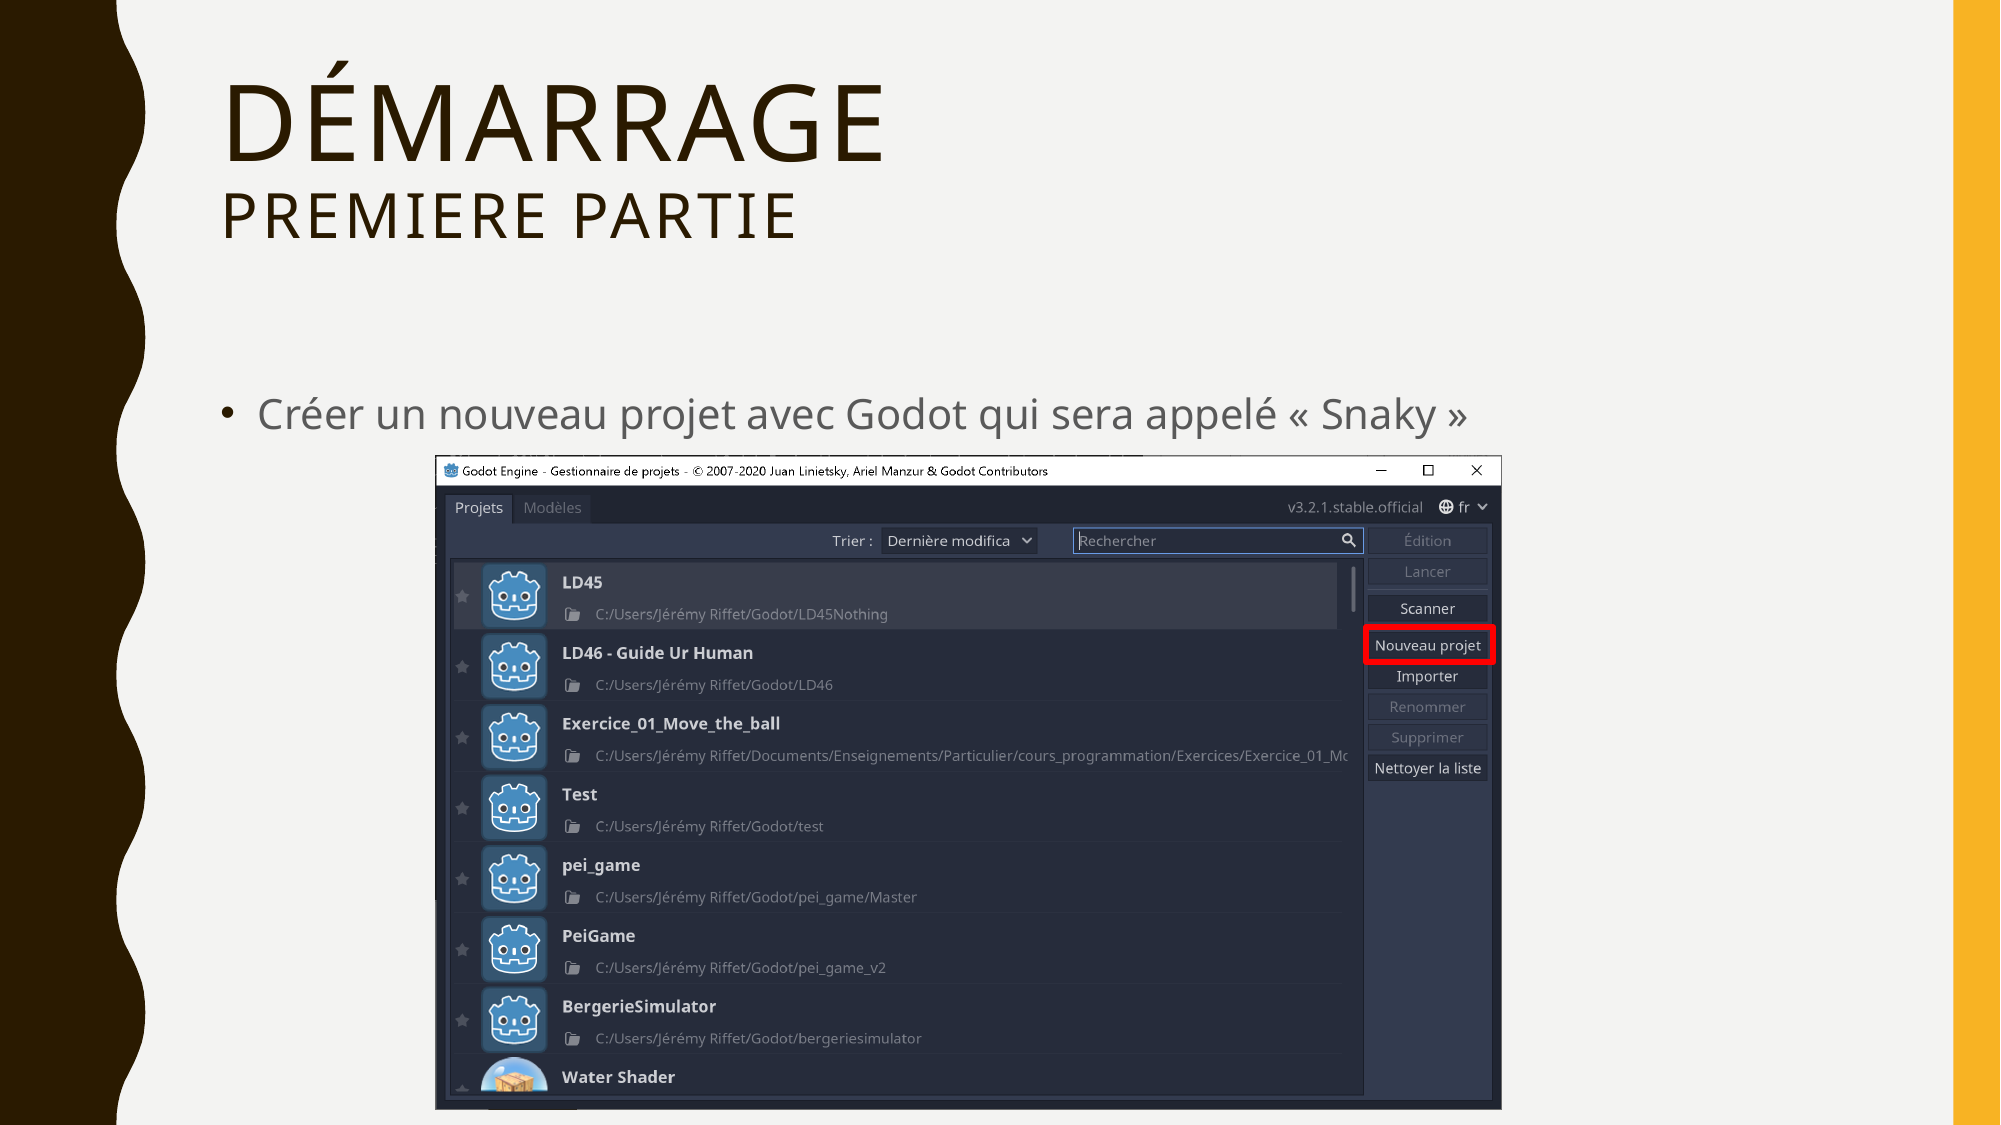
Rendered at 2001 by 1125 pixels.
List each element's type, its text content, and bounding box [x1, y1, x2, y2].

title Démarrage Premiere partie [205, 62, 1875, 308]
picture [435, 455, 1502, 1110]
list Créer un nouveau projet avec Godot qui sera appelé « Snaky » [205, 375, 1875, 456]
